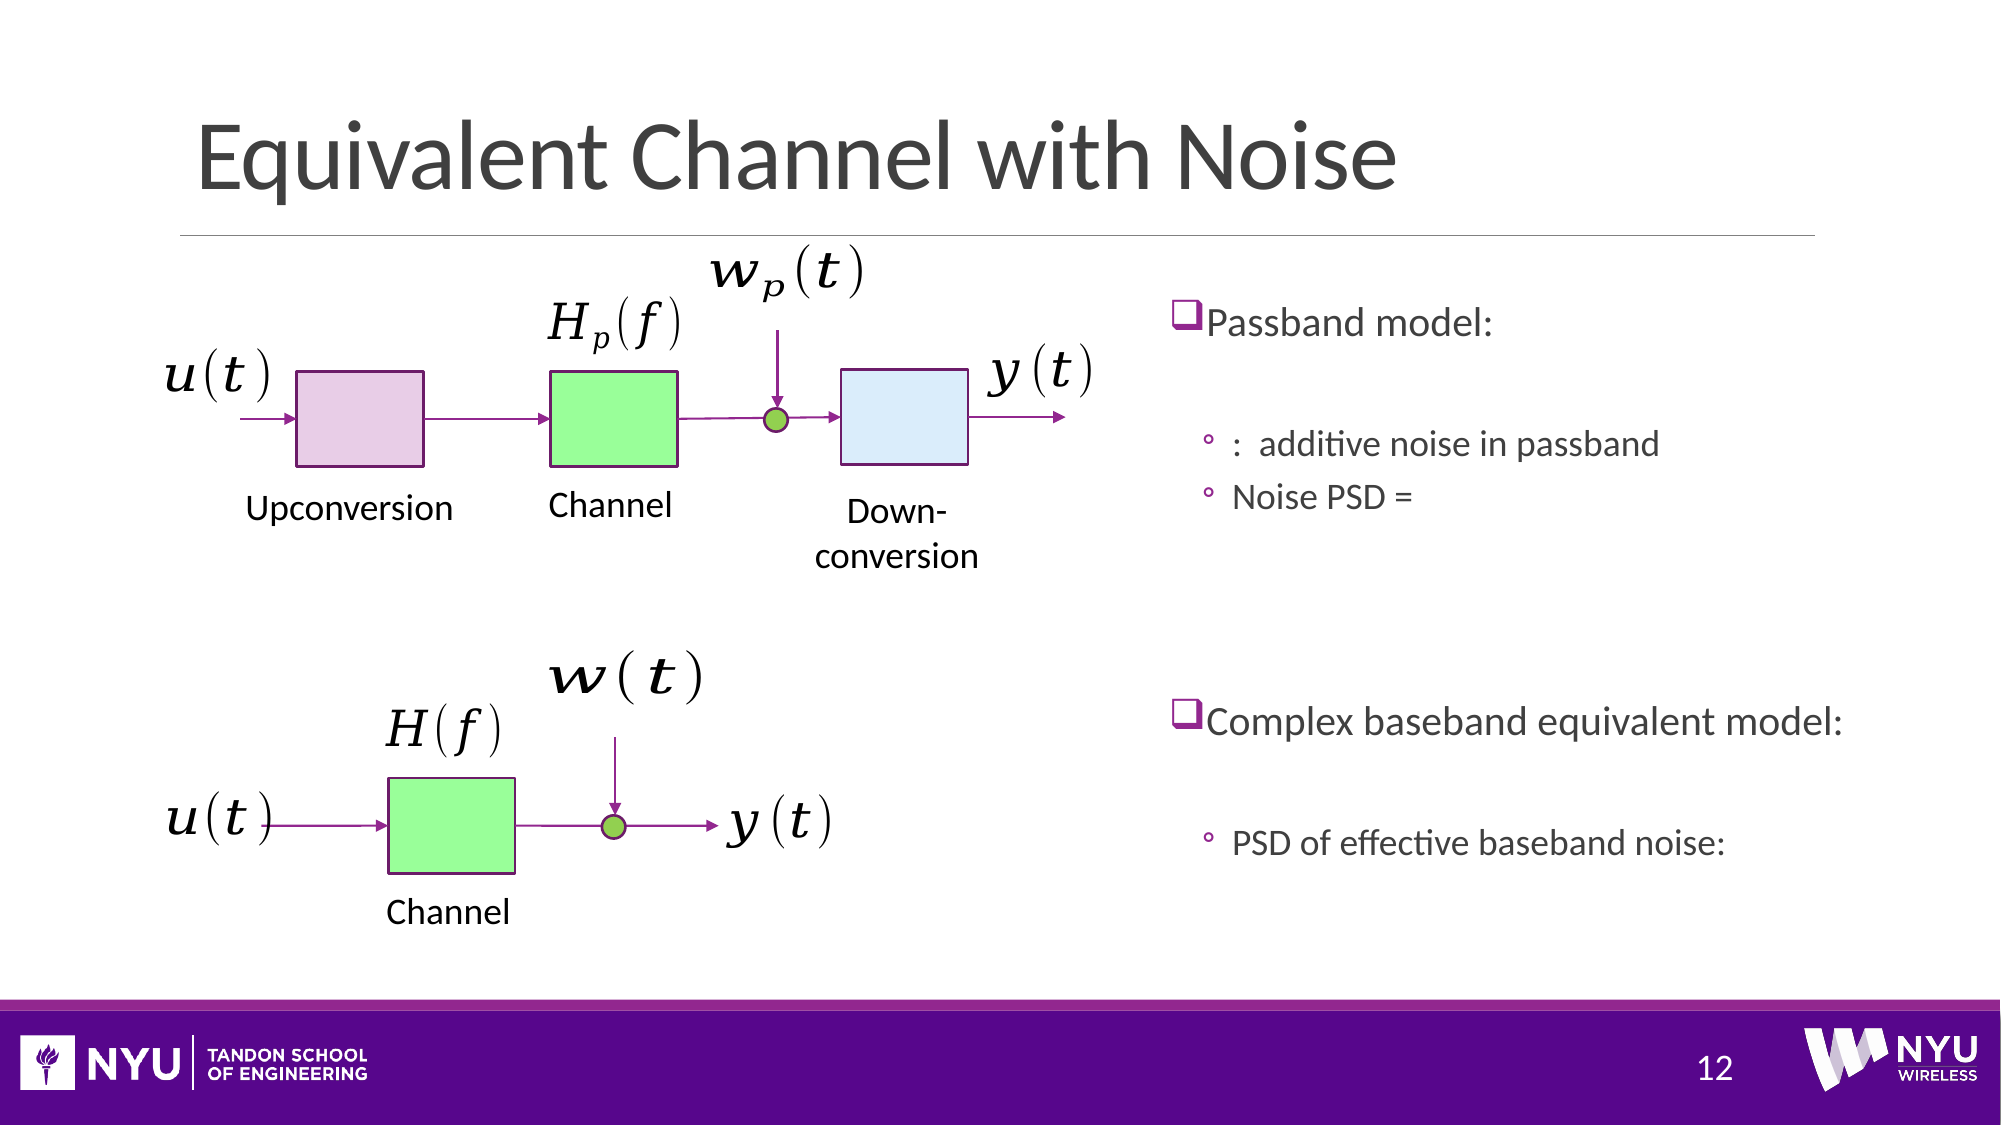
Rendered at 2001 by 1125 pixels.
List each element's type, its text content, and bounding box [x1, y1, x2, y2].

text_box [549, 370, 679, 468]
text_box Channel [498, 472, 724, 533]
text_box Down- conversion [720, 479, 1075, 584]
slide_number 12 [1533, 1035, 1749, 1096]
text_box [765, 407, 775, 413]
text_box Upconversion [225, 475, 474, 536]
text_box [676, 416, 842, 420]
title Equivalent Channel with Noise [180, 47, 1830, 218]
text_box [601, 814, 614, 822]
text_box [604, 836, 623, 840]
text_box [840, 368, 969, 466]
text_box Channel [335, 879, 561, 940]
text_box [765, 427, 787, 433]
text_box [295, 370, 425, 468]
text_box [387, 777, 516, 875]
